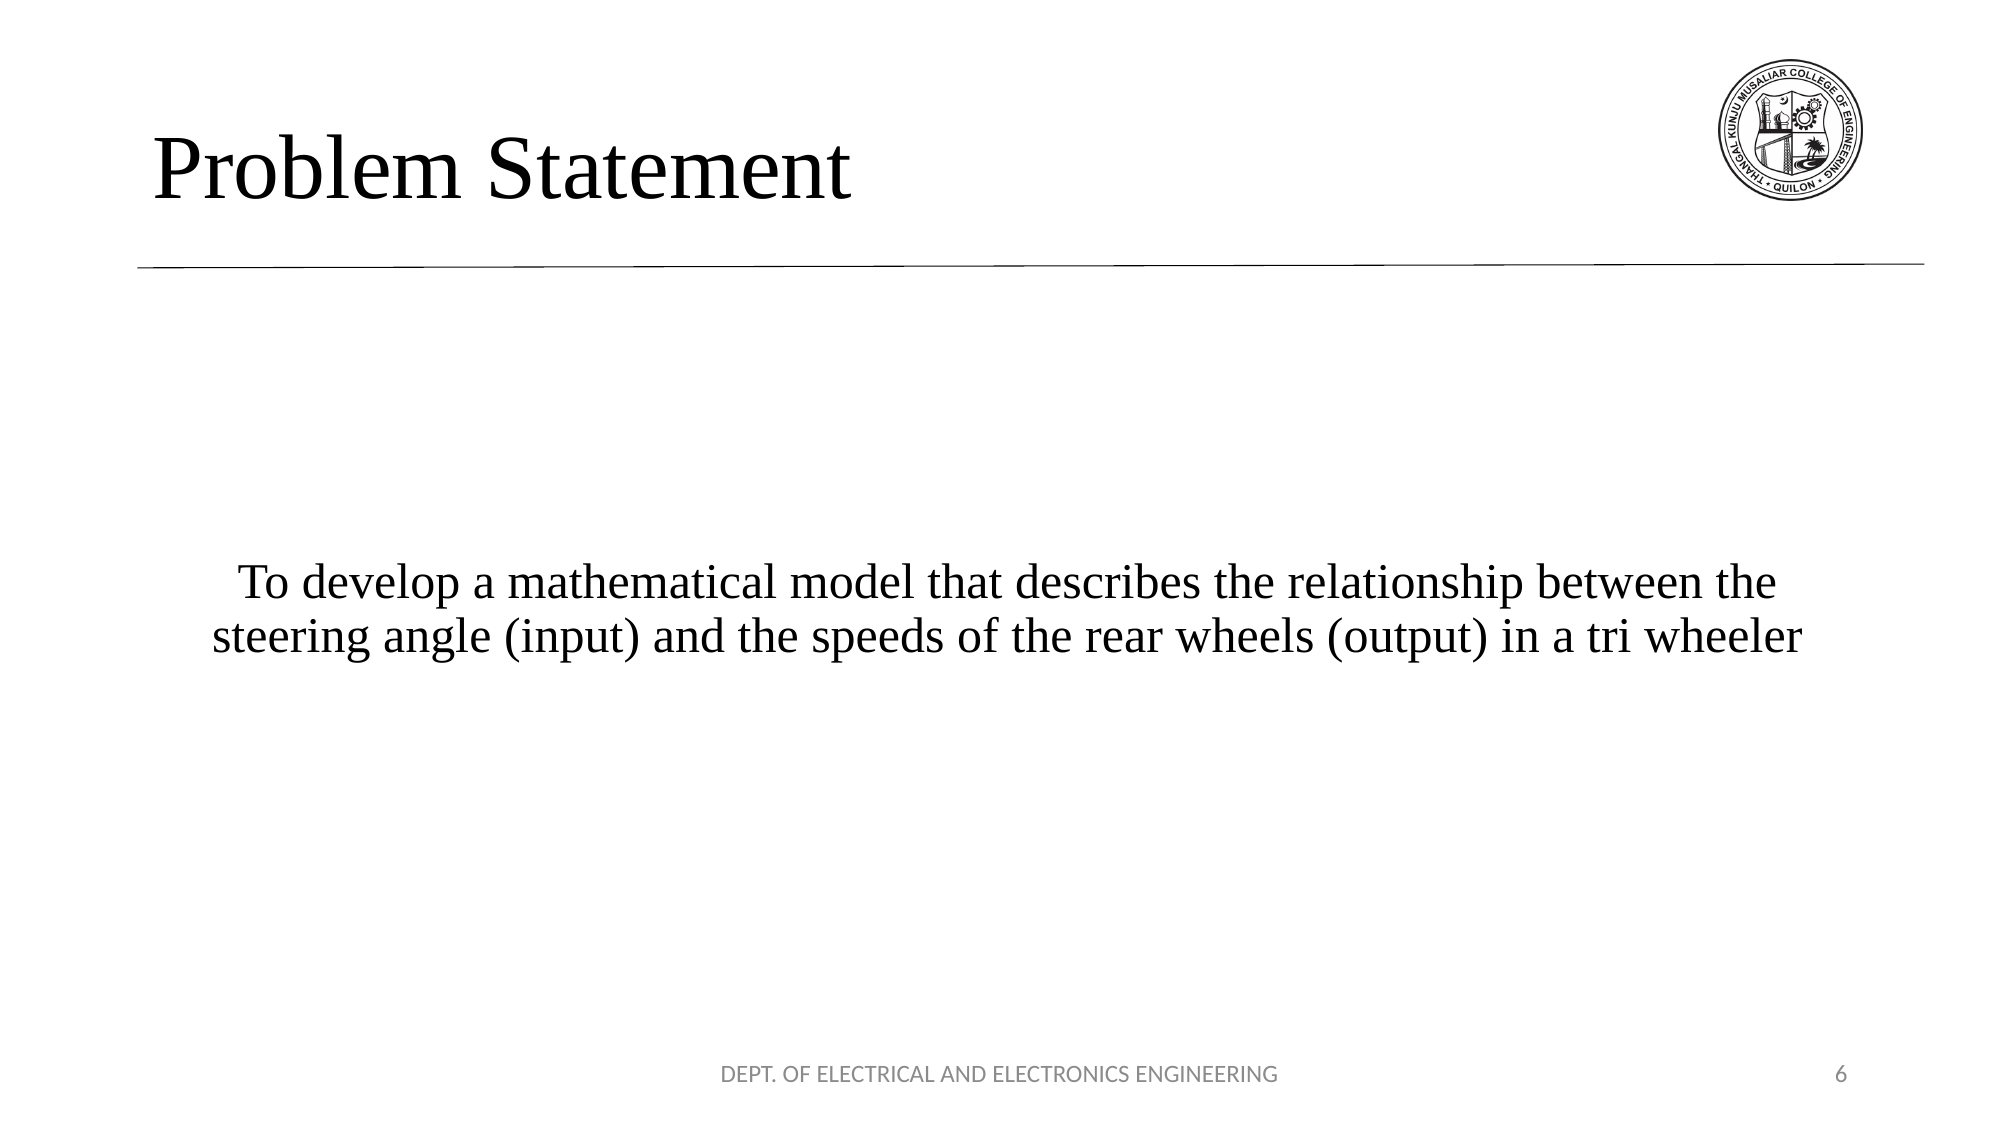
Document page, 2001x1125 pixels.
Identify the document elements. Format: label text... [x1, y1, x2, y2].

title Problem Statement [137, 59, 1863, 264]
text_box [137, 264, 1925, 268]
list To develop a mathematical model that describes the relationship between the steering angle (input) and the speeds of the rear wheels (output) in a tri wheeler [138, 467, 1879, 1121]
picture [1718, 59, 1863, 201]
title Problem Statement [137, 268, 1863, 278]
